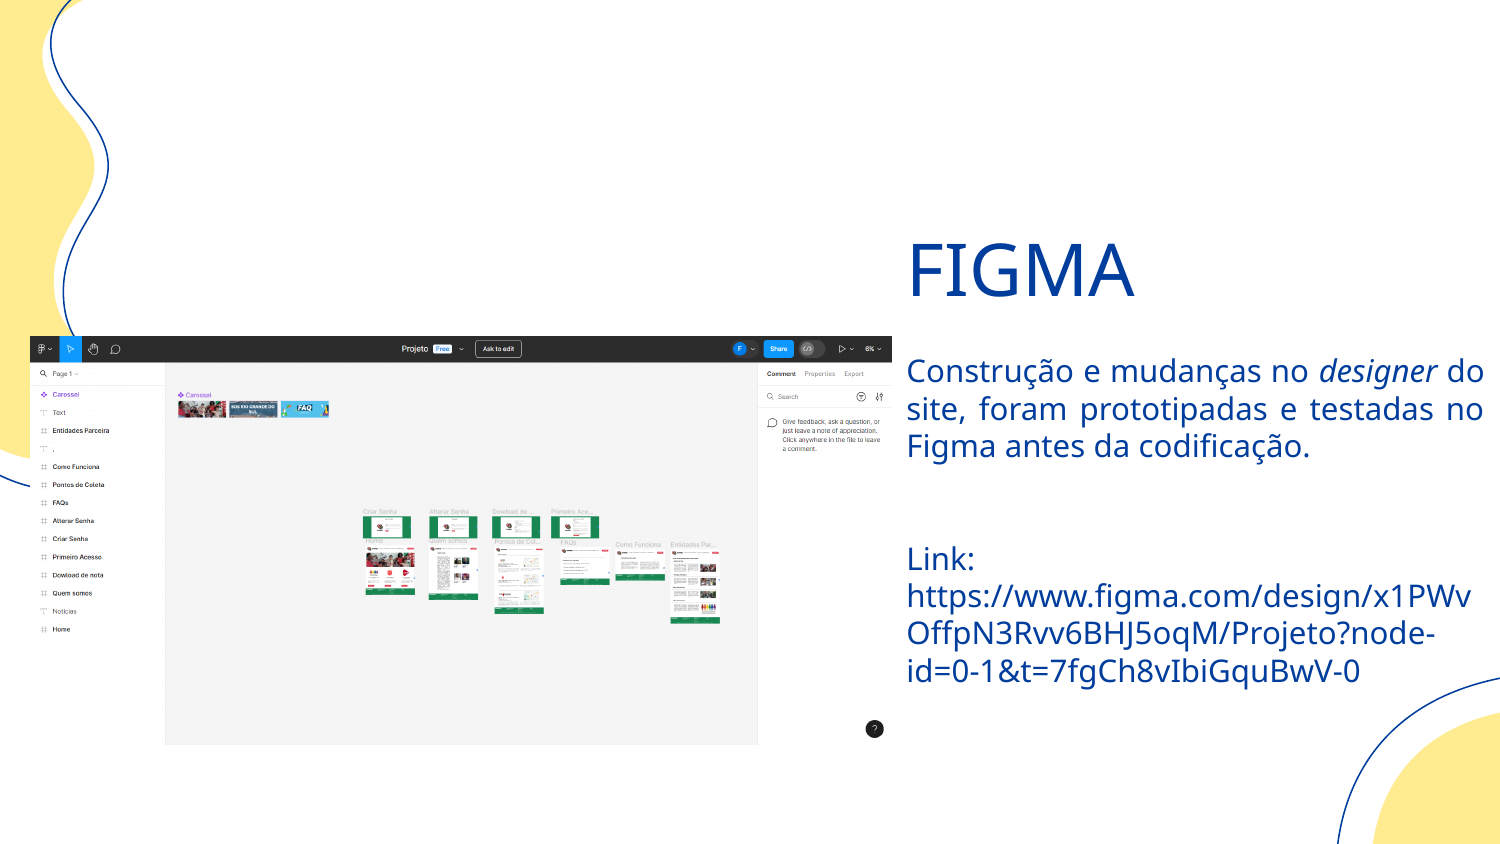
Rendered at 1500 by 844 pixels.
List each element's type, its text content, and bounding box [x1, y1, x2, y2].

title FIGMA [891, 135, 1500, 326]
picture [30, 336, 892, 745]
list Construção e mudanças no designer do site, foram prototipadas e testadas no Figma antes da codificação. Link: https://www.figma.com/design/x1PWvOffpN3Rvv6BHJ5oqM/Projeto?node-id=0-1&t=7fgCh8vIbiGquBwV-0 [894, 336, 1500, 708]
